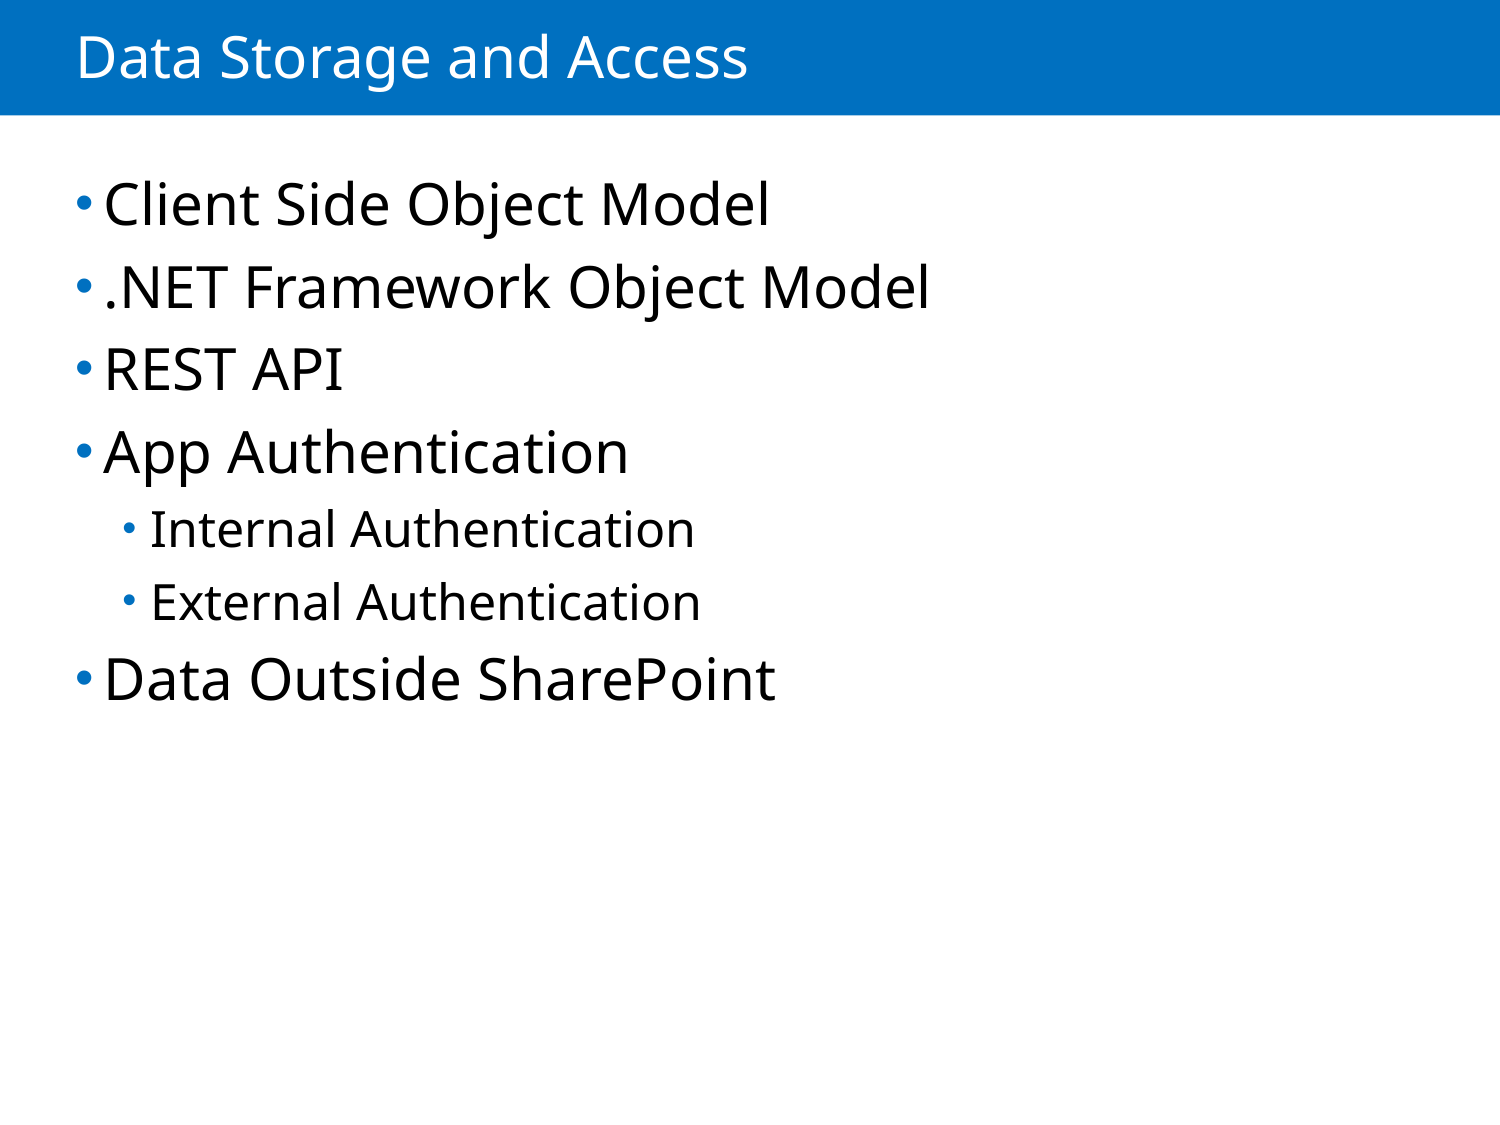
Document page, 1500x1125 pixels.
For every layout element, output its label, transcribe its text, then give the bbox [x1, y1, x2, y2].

title Data Storage and Access [75, 0, 1351, 122]
text_box Client Side Object Model .NET Framework Object Model REST API App Authentication Internal Authentication External Authentication Data Outside SharePoint [75, 167, 1408, 1012]
